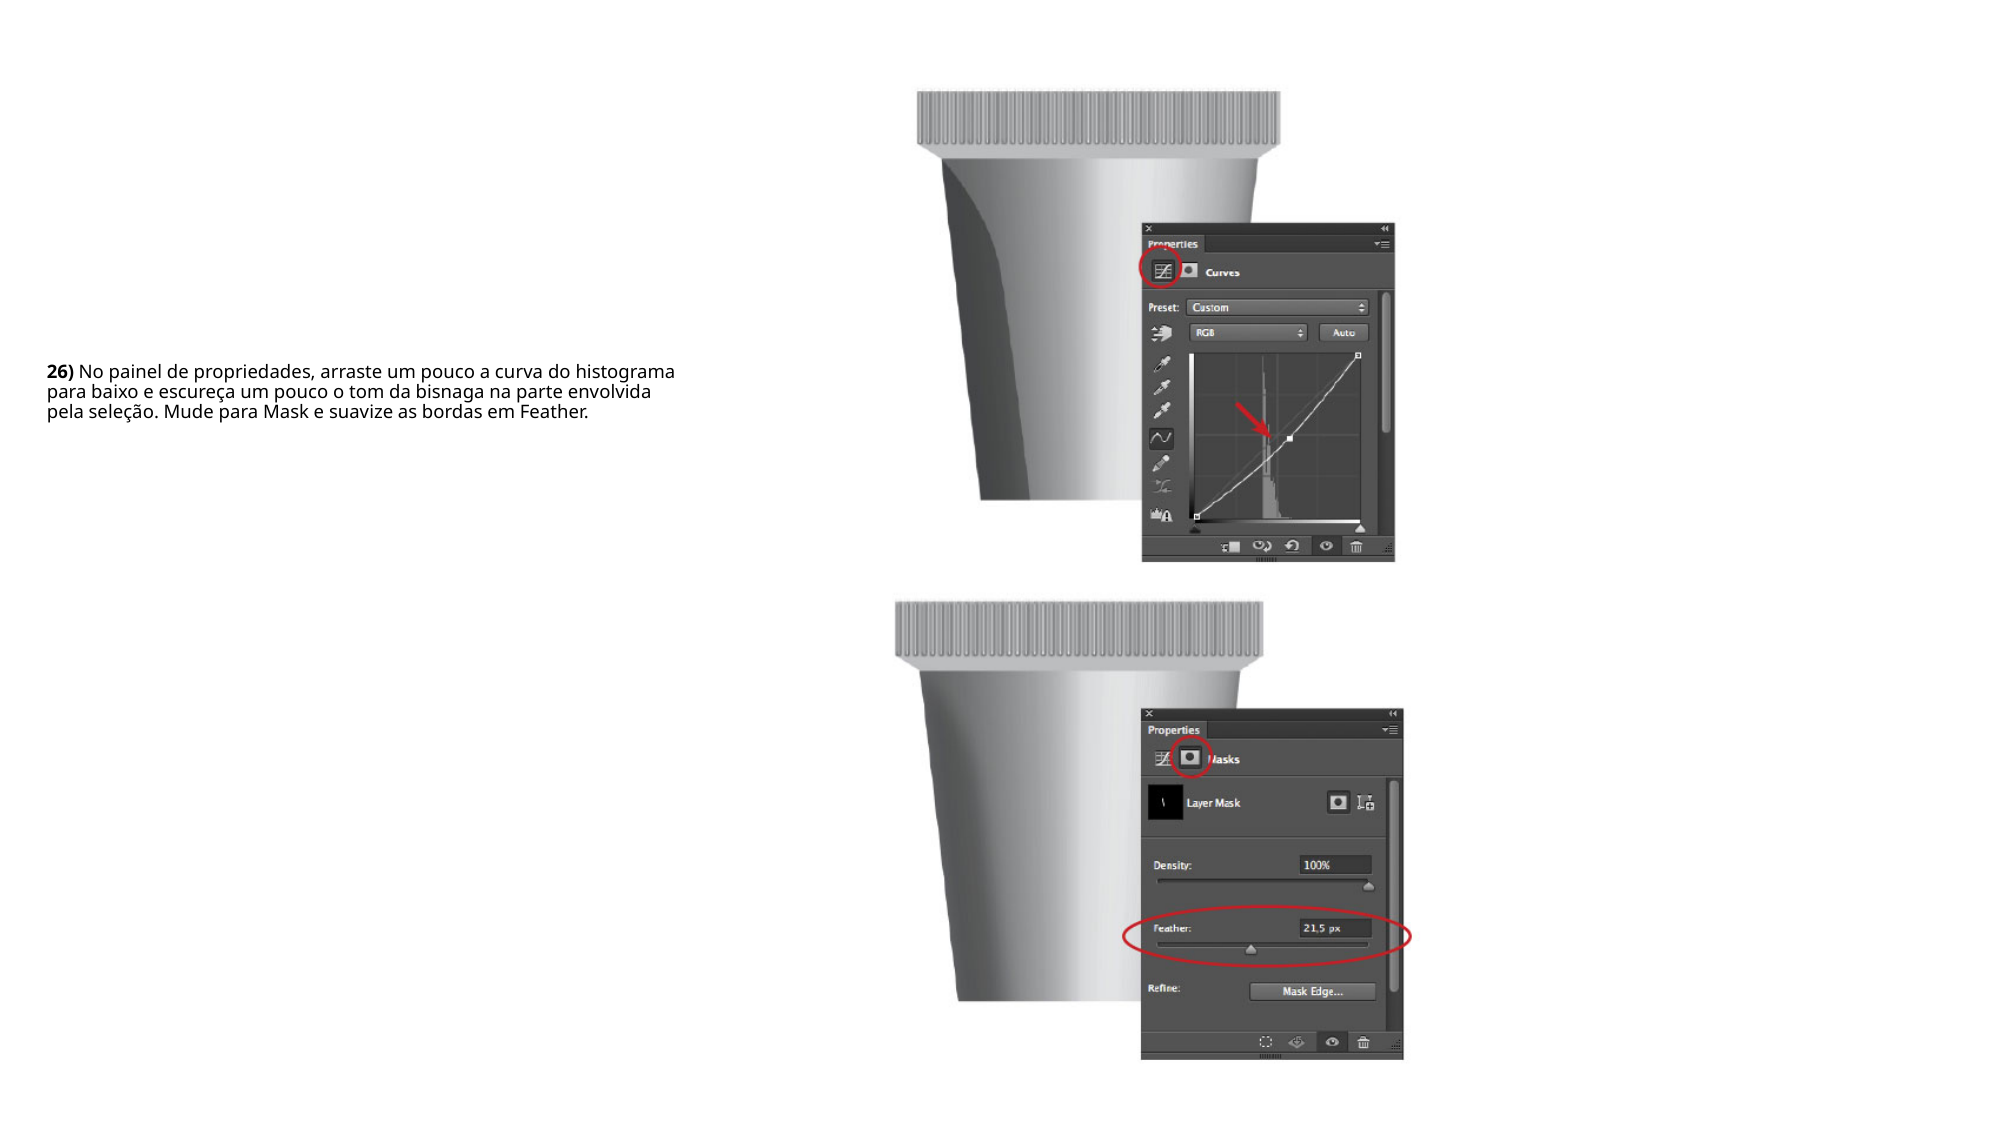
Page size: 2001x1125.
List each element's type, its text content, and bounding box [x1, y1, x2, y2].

picture [789, 56, 1539, 1100]
title 26) No painel de propriedades, arraste um pouco a curva do histograma para baixo e escureça um pouco o tom da bisnaga na parte envolvida pela seleção. Mude para Mask e suavize as bordas em Feather. [31, 334, 692, 430]
